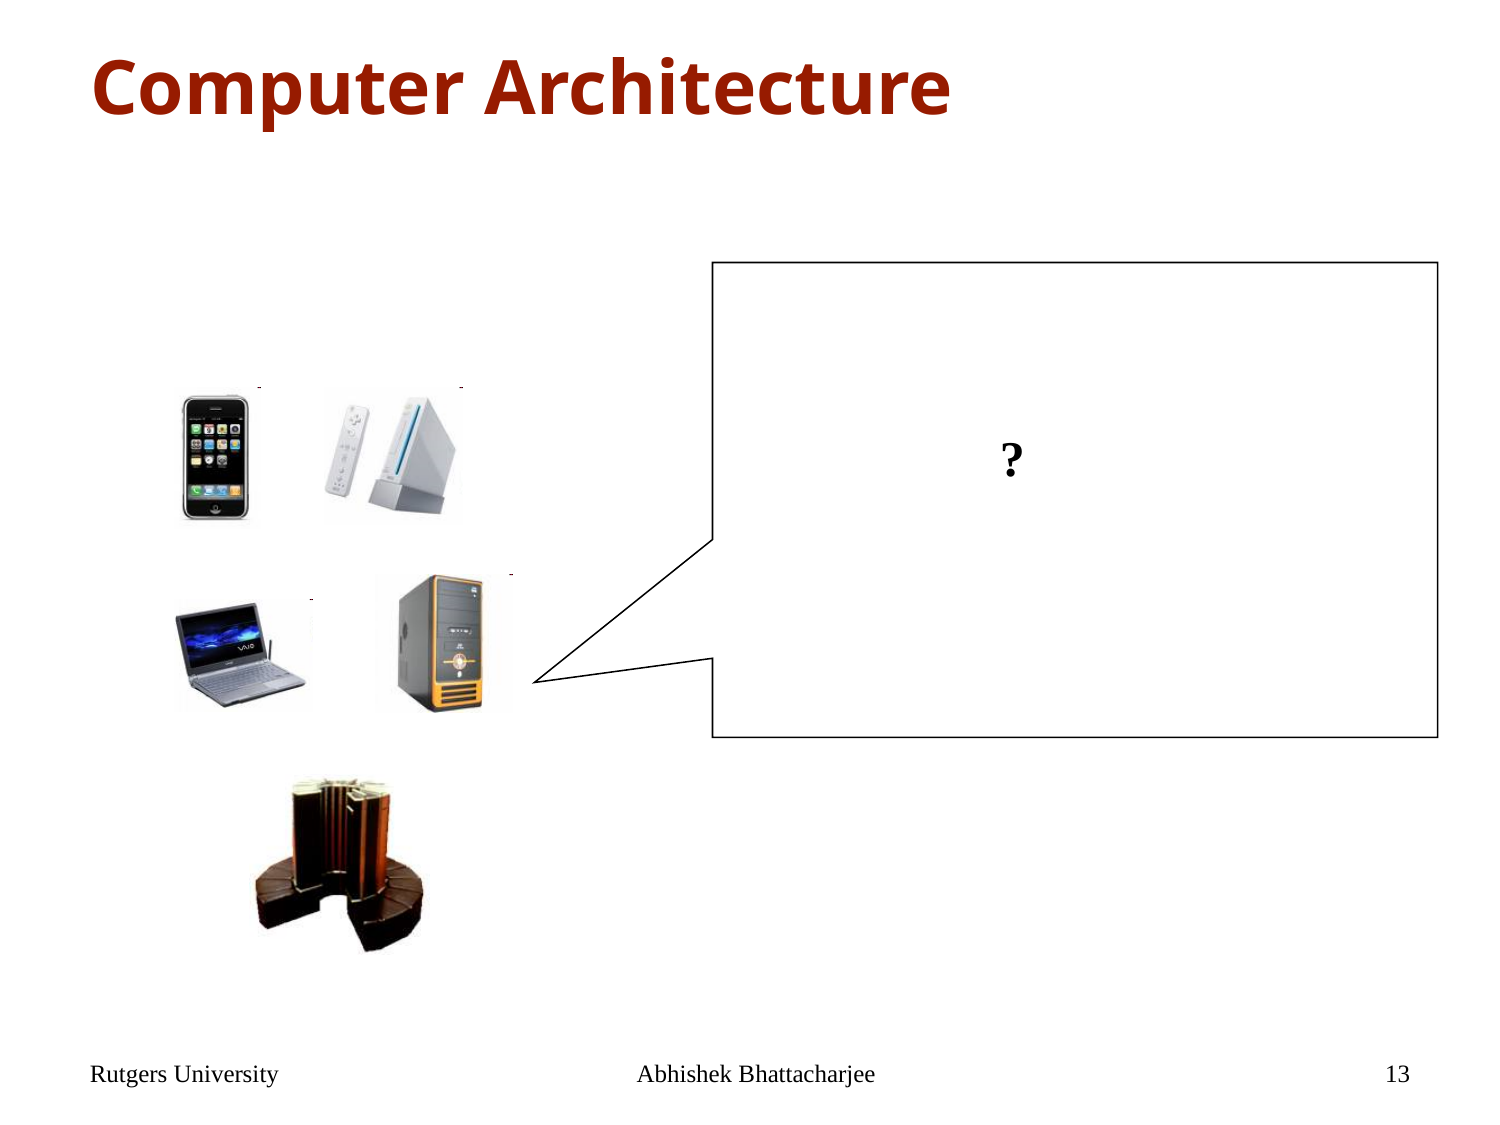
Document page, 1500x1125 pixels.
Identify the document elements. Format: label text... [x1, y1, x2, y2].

picture [174, 599, 313, 712]
picture [249, 774, 430, 955]
title Computer Architecture [74, 19, 1426, 138]
picture [324, 387, 463, 526]
picture [174, 387, 261, 529]
text_box [534, 262, 1438, 738]
text_box ? [985, 418, 1040, 494]
picture [374, 574, 513, 713]
